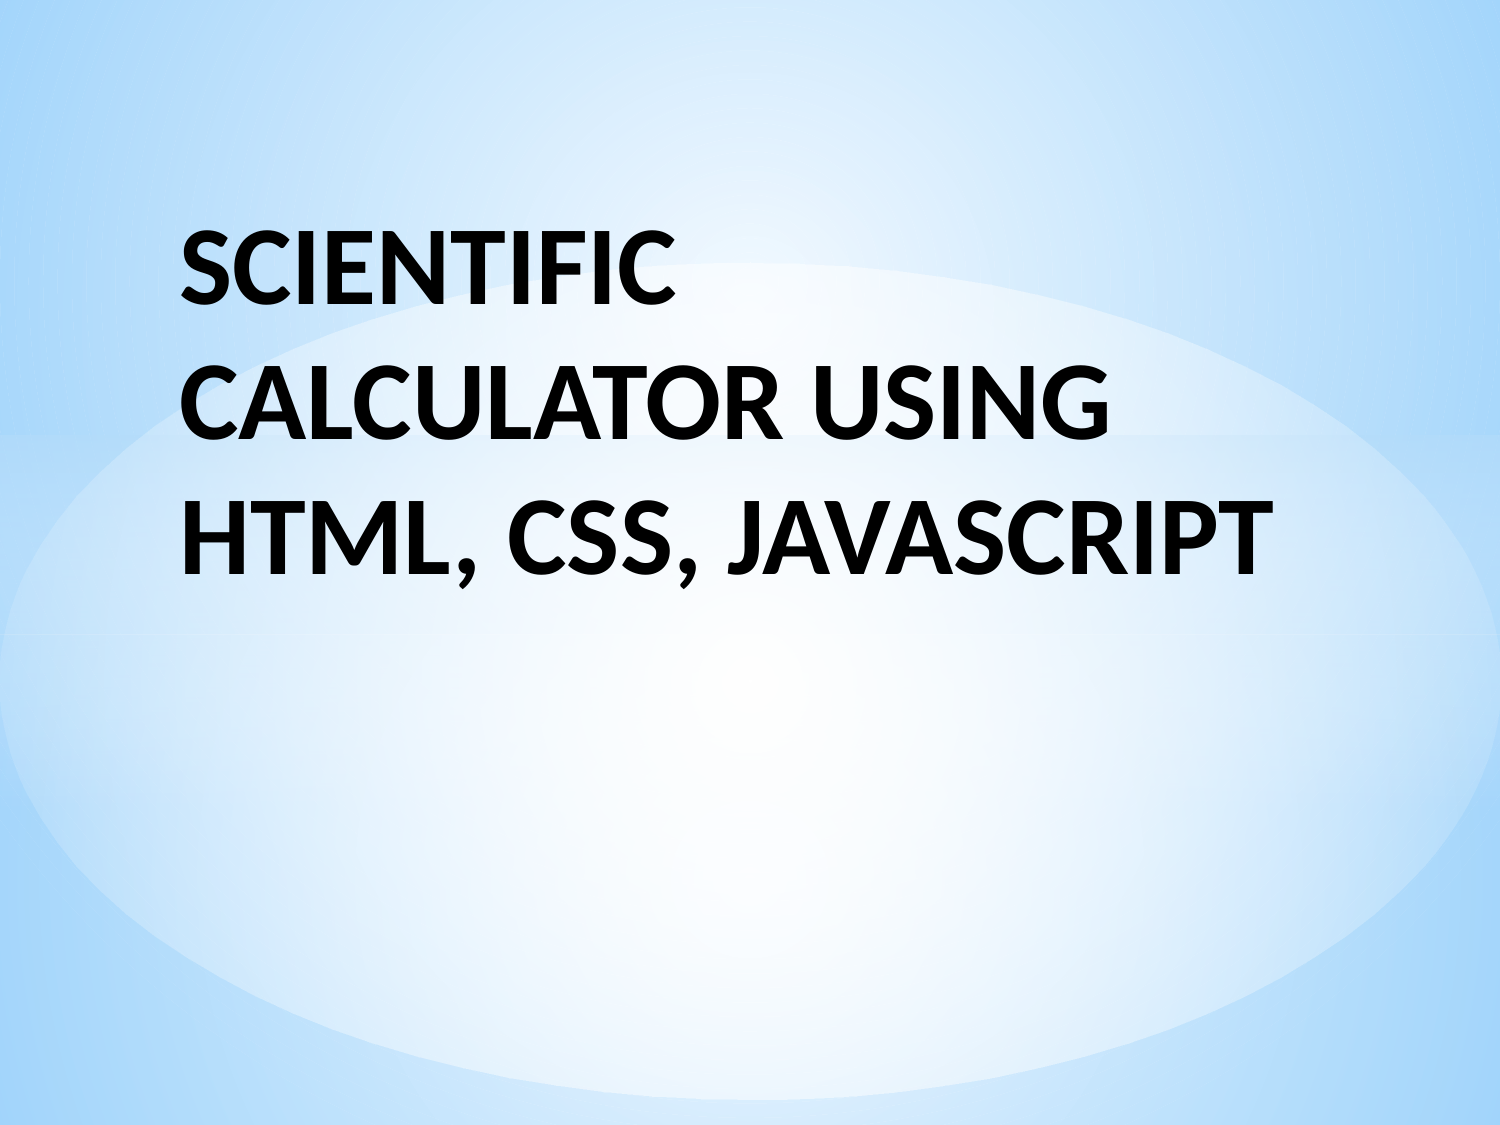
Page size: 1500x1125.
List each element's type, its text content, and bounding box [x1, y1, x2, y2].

title SCIENTIFIC CALCULATOR USING HTML, CSS, JAVASCRIPT [134, 184, 1312, 808]
